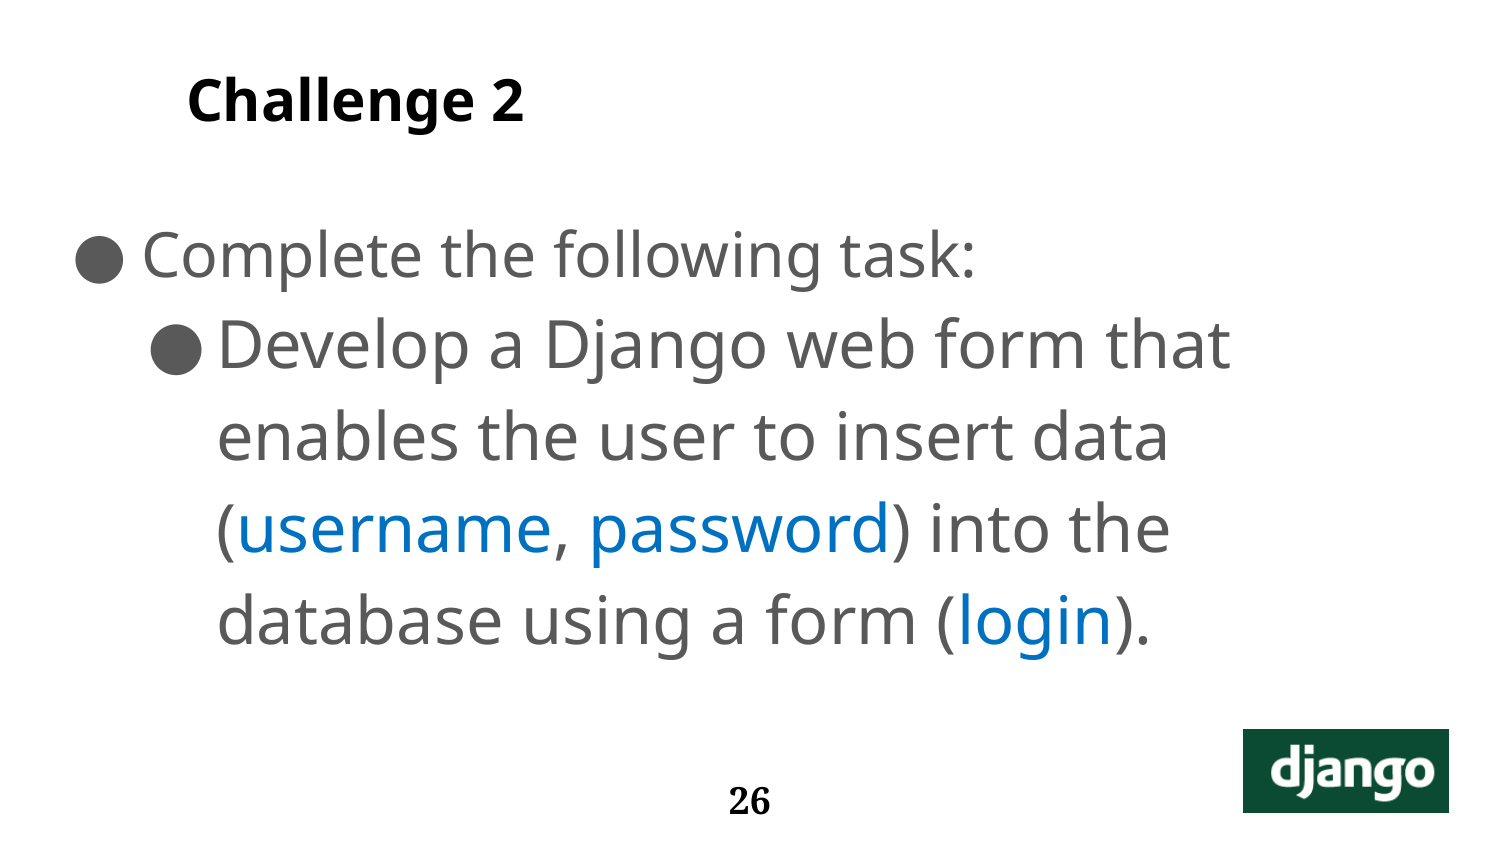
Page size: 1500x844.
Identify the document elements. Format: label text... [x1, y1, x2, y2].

title Challenge 2 [171, 48, 1449, 143]
list Complete the following task: Develop a Django web form that enables the user to insert data (username, password) into the database using a form (login). [51, 189, 1478, 750]
text_box 26 [575, 756, 925, 835]
picture [1243, 729, 1450, 814]
